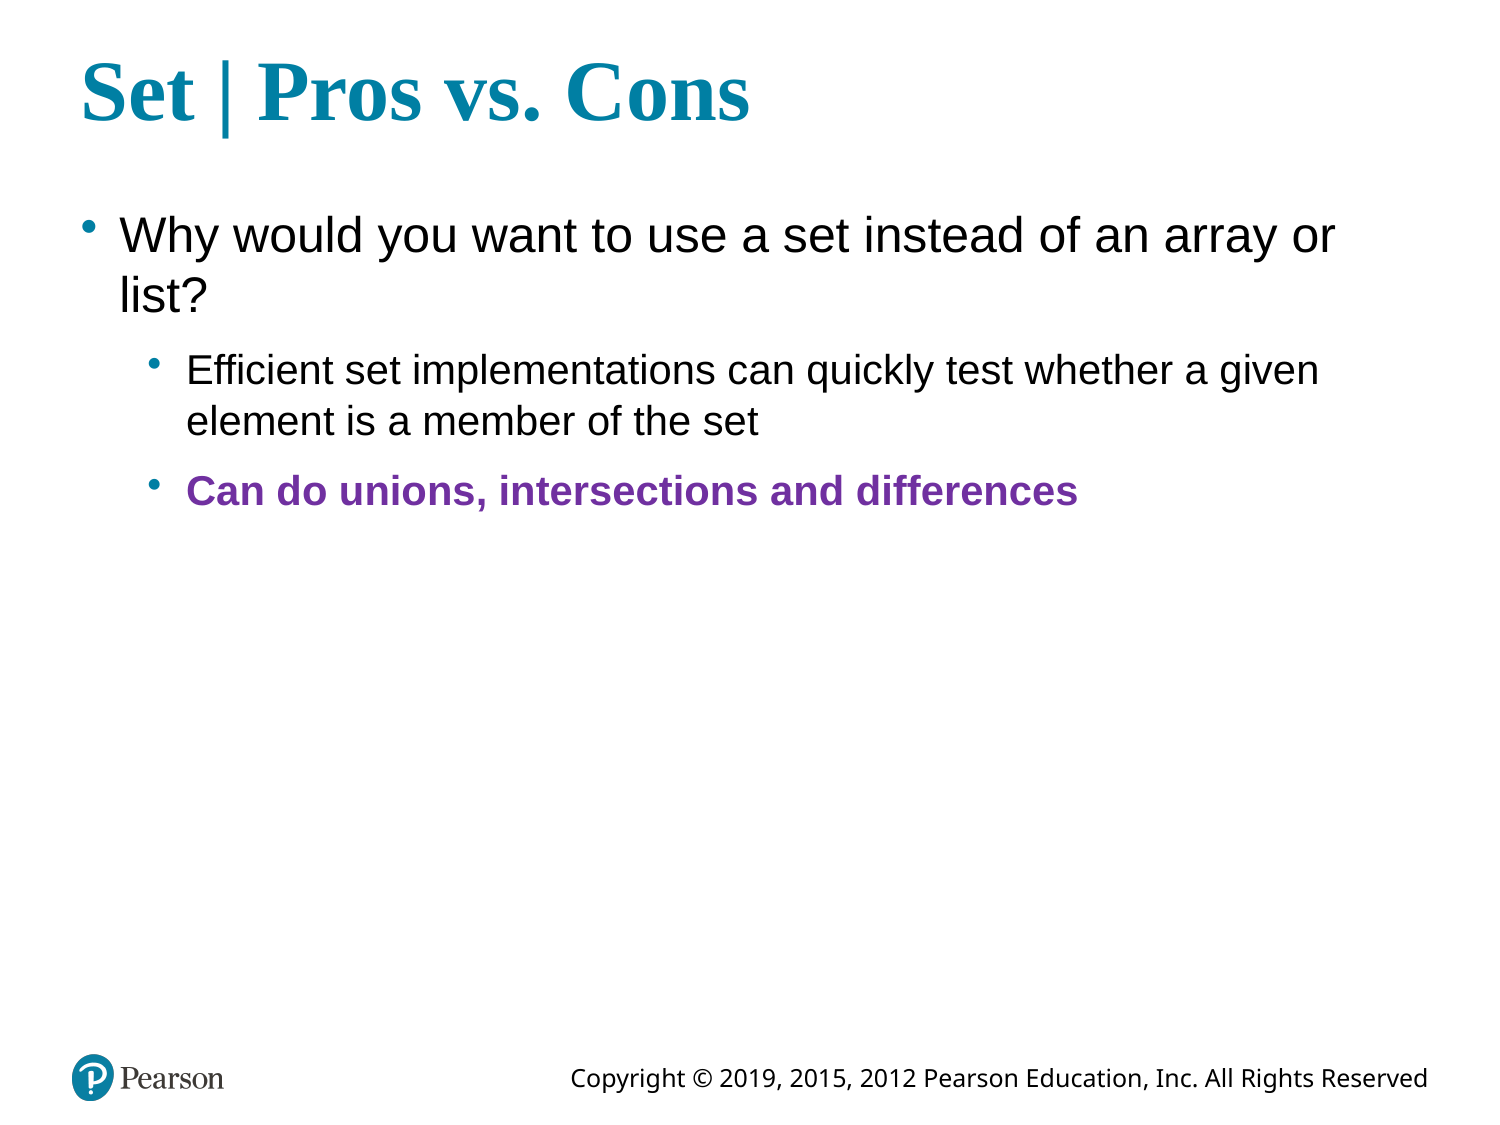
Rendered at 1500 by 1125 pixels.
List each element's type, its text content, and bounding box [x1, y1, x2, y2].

picture [80, 1063, 106, 1088]
picture [98, 1054, 224, 1101]
list Why would you want to use a set instead of an array or list? Efficient set implementations can quickly test whether a given element is a member of the set Can do unions, intersections and differences [65, 186, 1417, 976]
picture [72, 1087, 83, 1101]
picture [72, 1054, 88, 1070]
title Set | Pros vs. Cons [65, 18, 1440, 154]
